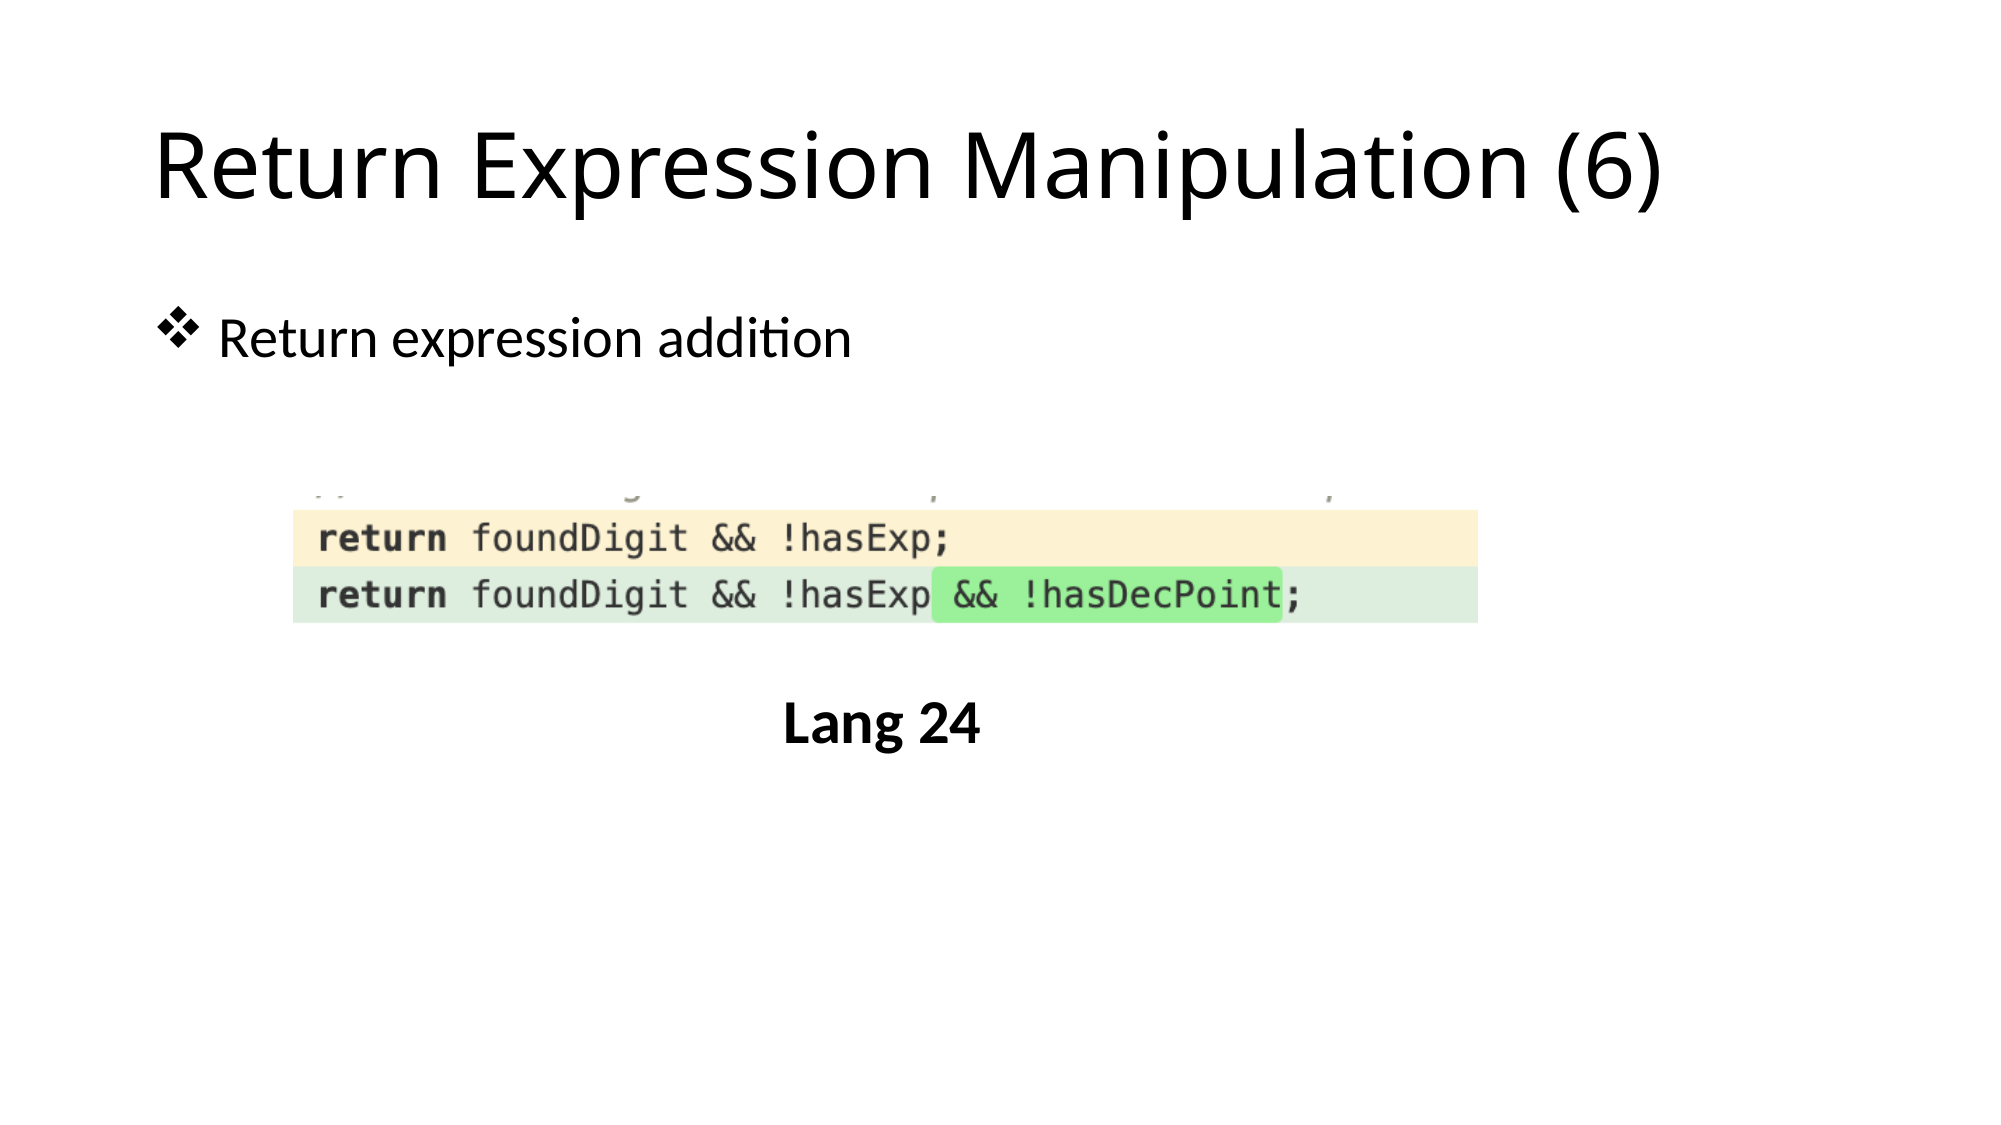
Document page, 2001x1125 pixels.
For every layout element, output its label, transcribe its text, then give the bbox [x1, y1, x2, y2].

title Return Expression Manipulation (6) [137, 59, 1863, 278]
text_box Lang 24 [768, 673, 1502, 764]
picture [293, 496, 1478, 674]
list Return expression addition [137, 299, 1863, 1014]
